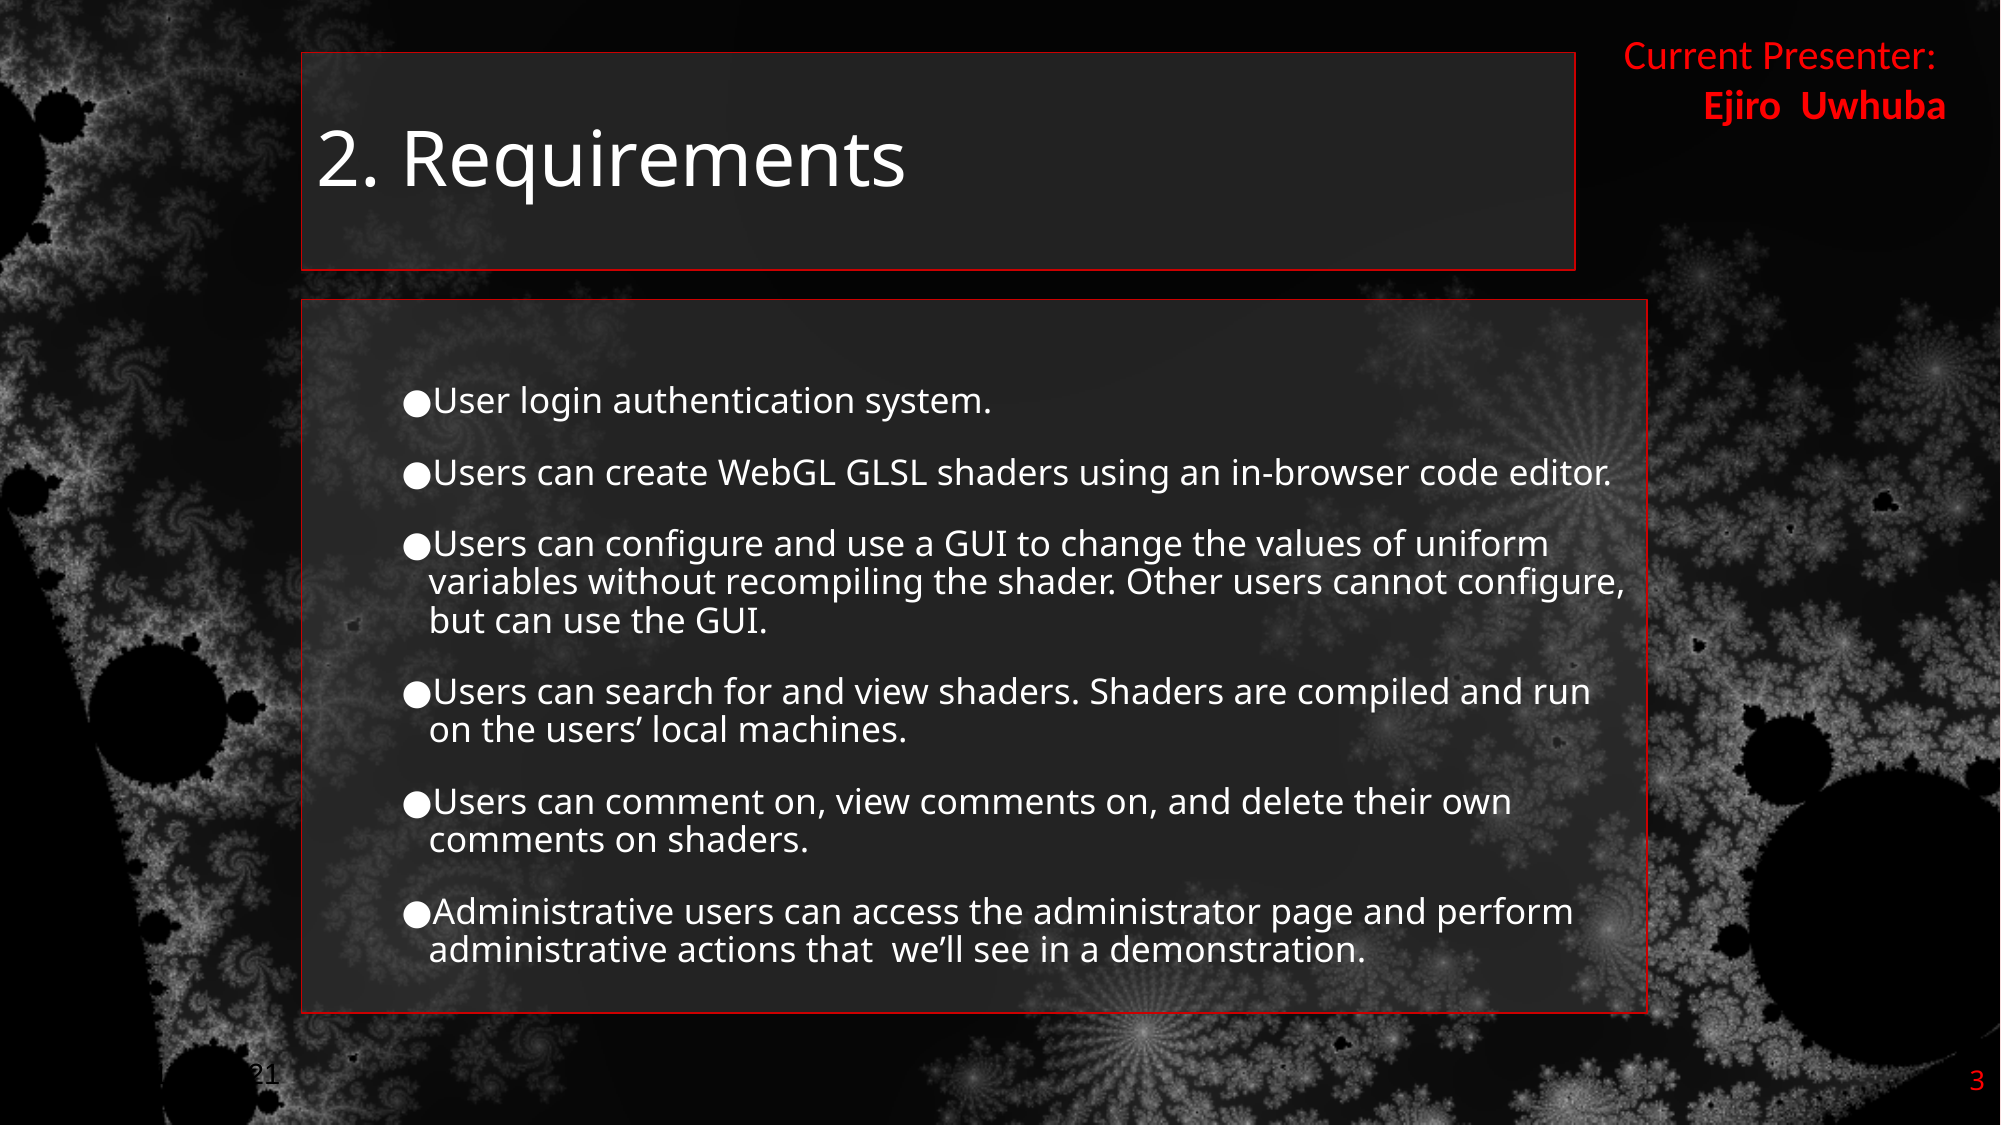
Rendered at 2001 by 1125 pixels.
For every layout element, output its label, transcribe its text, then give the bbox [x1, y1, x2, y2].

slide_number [137, 1042, 588, 1103]
slide_number ‹#› [1879, 1038, 2000, 1125]
list User login authentication system. Users can create WebGL GLSL shaders using an in-browser code editor. Users can configure and use a GUI to change the values of uniform variables without recompiling the shader. Other users cannot configure, but can use the GUI. Users can search for and view shaders. Shaders are compiled and run on the users’ local machines. Users can comment on, view comments on, and delete their own comments on shaders. Administrative users can access the administrator page and perform administrative actions that we’ll see in a demonstration. [301, 299, 1648, 1014]
picture [0, 0, 2000, 1125]
text_box Current Presenter: Ejiro Uwhuba [1539, 20, 1962, 136]
title 2. Requirements [301, 52, 1576, 271]
